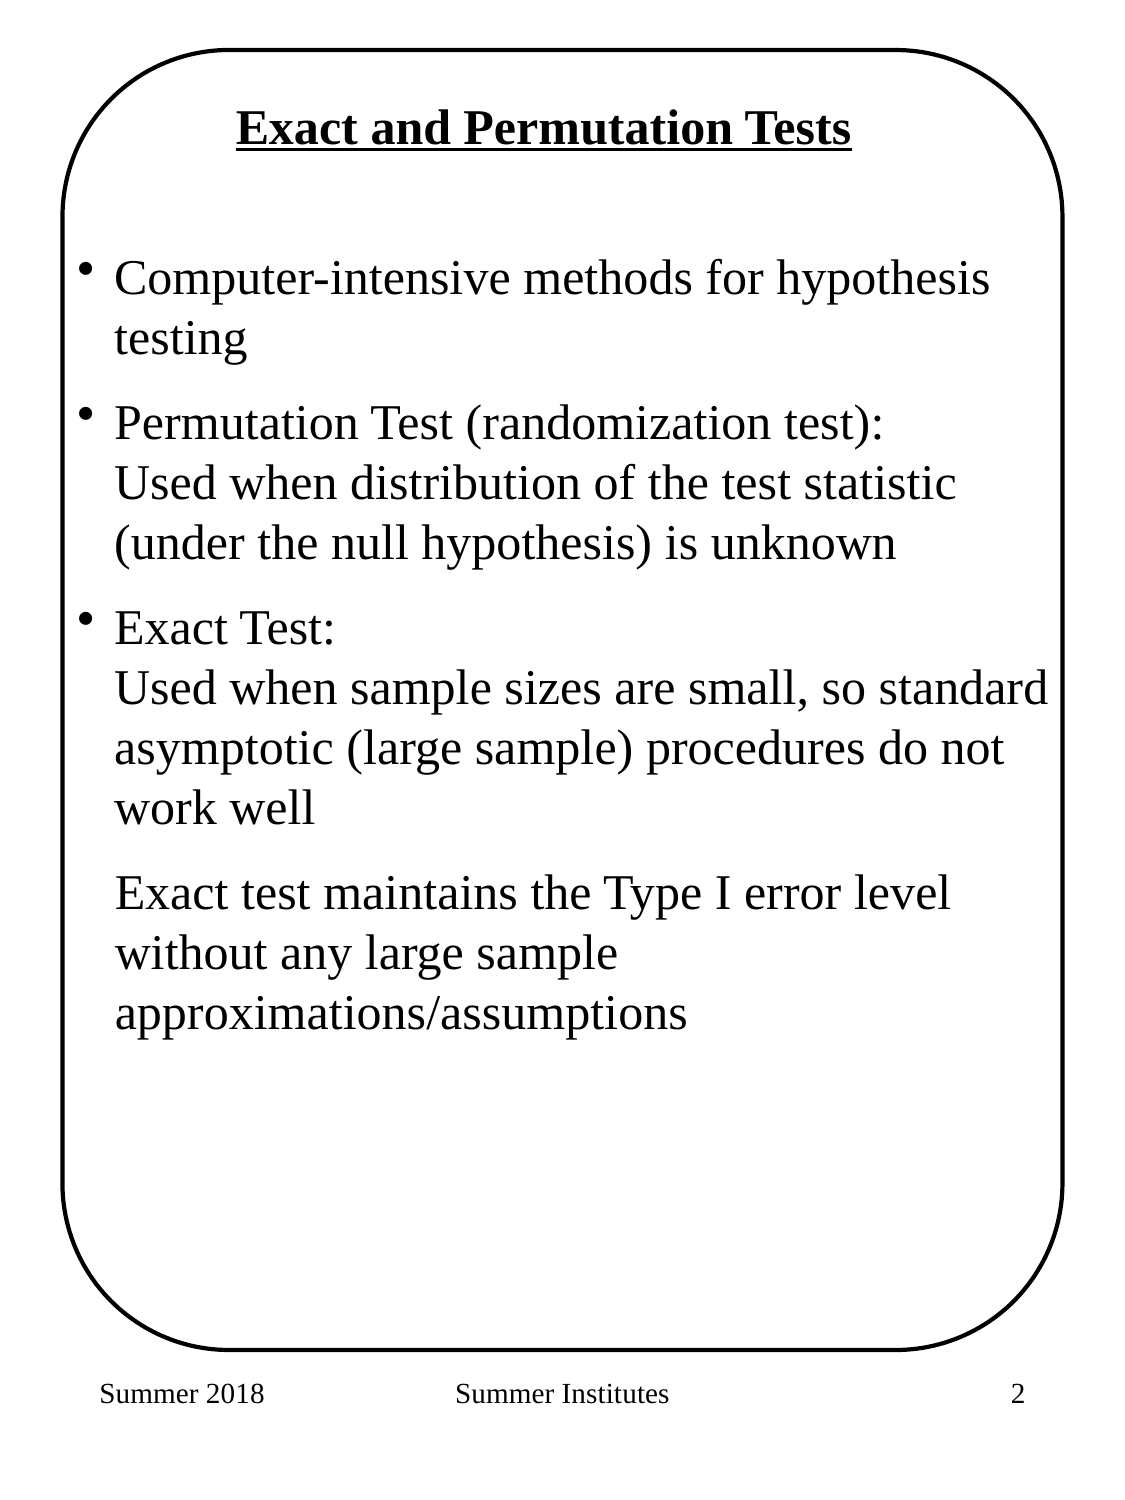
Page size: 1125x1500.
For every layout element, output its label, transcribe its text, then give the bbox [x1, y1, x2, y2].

text_box Computer-intensive methods for hypothesis testing Permutation Test (randomization test): Used when distribution of the test statistic (under the null hypothesis) is unknown Exact Test: Used when sample sizes are small, so standard asymptotic (large sample) procedures do not work well Exact test maintains the Type I error level without any large sample approximations/assumptions [62, 237, 1075, 1133]
slide_number 268 [806, 1366, 1041, 1467]
text_box Exact and Permutation Tests [187, 87, 900, 163]
footer Summer Institutes [384, 1366, 741, 1467]
slide_number Summer 2018 [84, 1366, 319, 1467]
